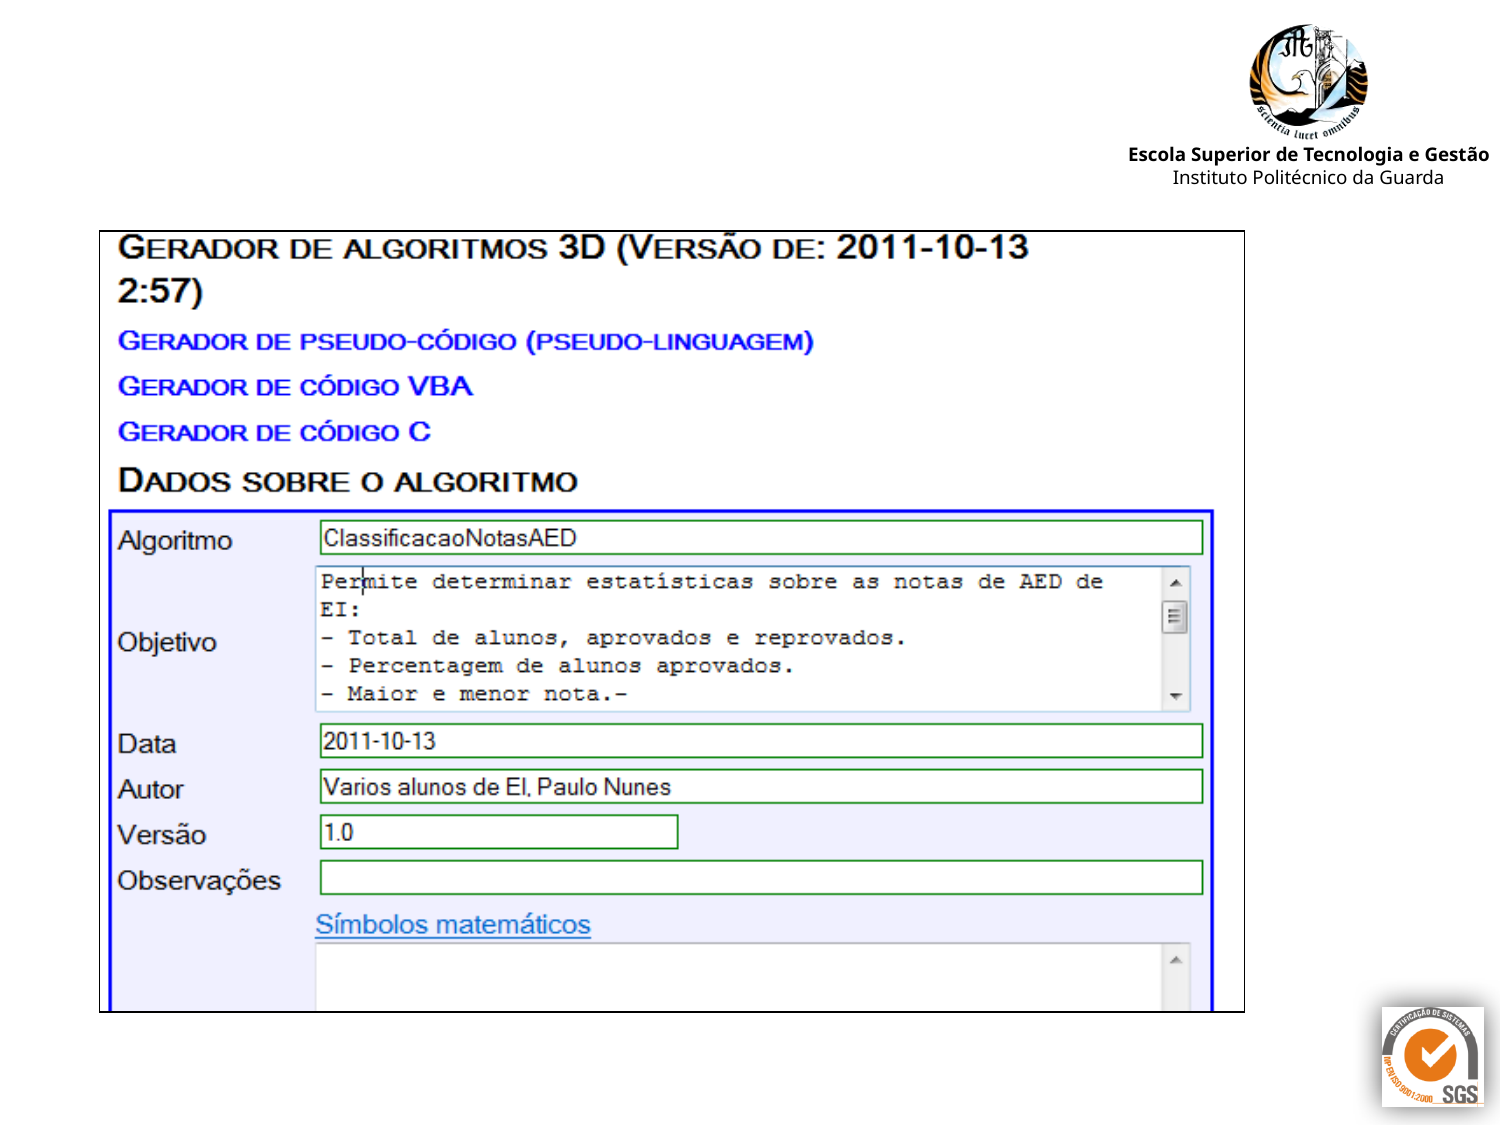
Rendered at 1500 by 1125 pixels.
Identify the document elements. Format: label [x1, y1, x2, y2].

picture [1246, 23, 1372, 146]
picture [99, 231, 1245, 1012]
picture [1382, 1007, 1484, 1107]
